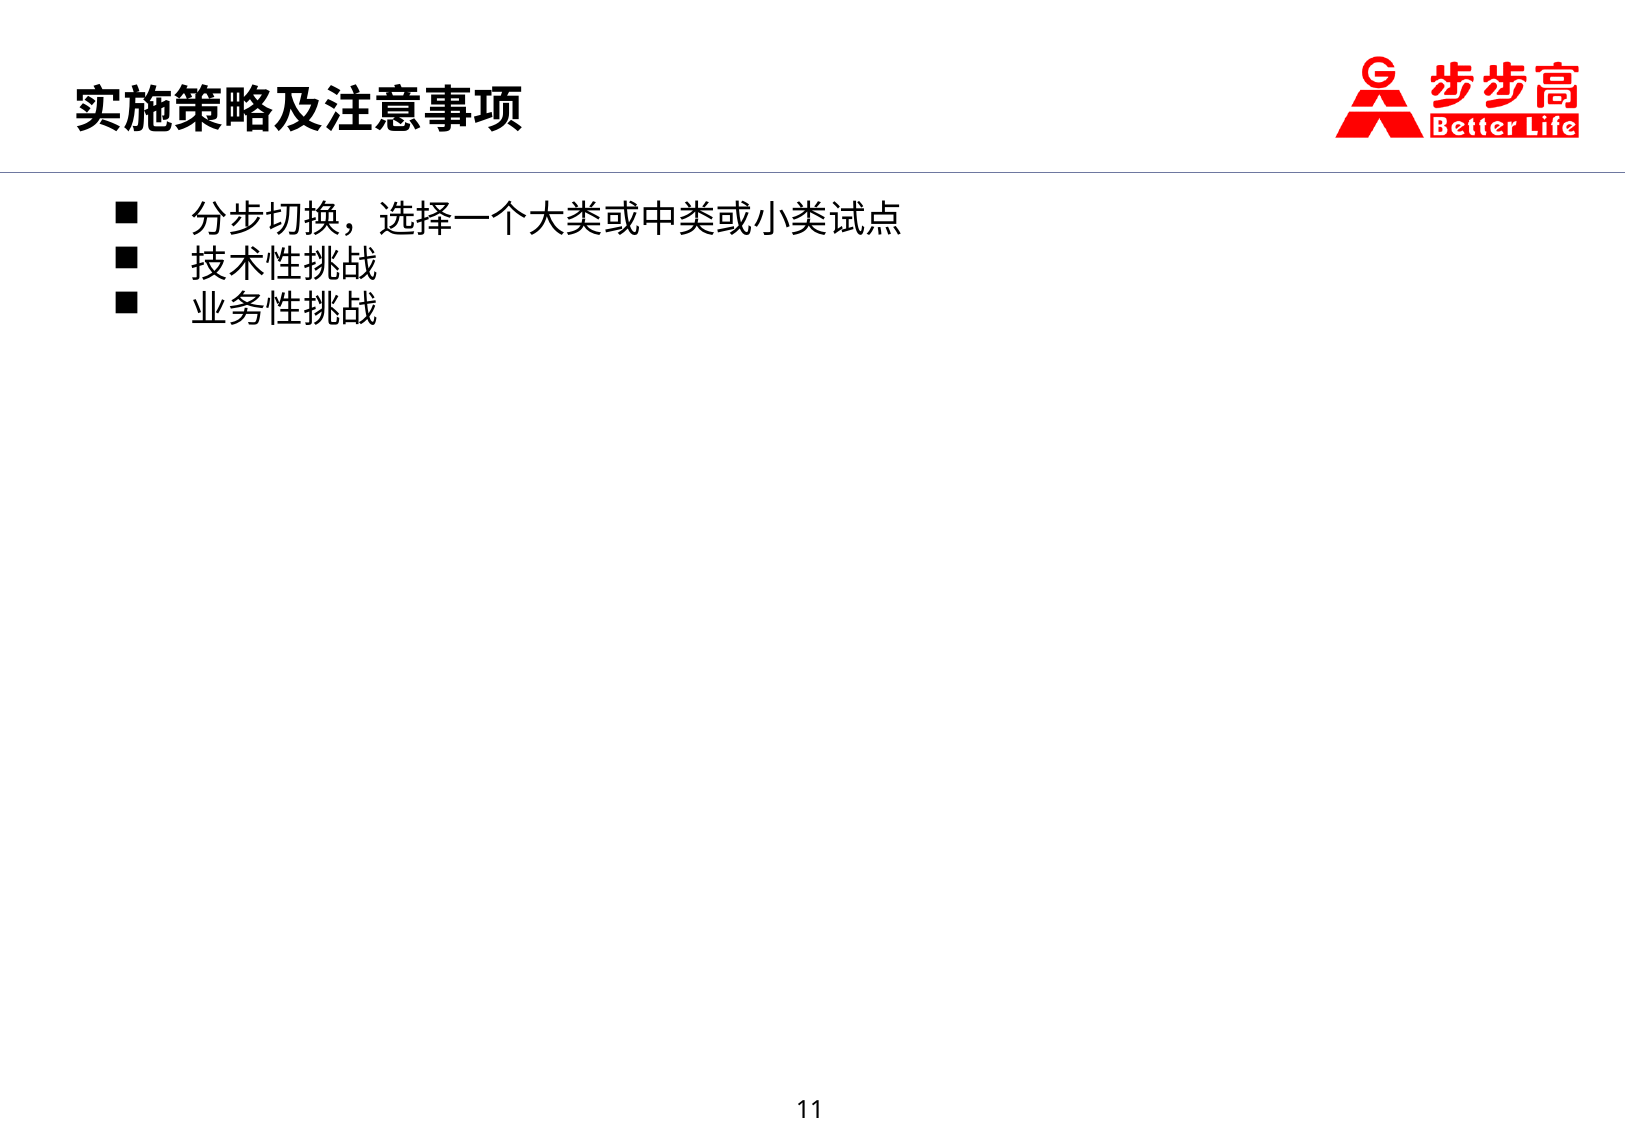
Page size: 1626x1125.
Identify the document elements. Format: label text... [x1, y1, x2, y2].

text_box 实施策略及注意事项 [58, 70, 973, 145]
text_box 分步切换，选择一个大类或中类或小类试点 技术性挑战 业务性挑战 [97, 187, 1563, 428]
picture [1332, 54, 1581, 140]
